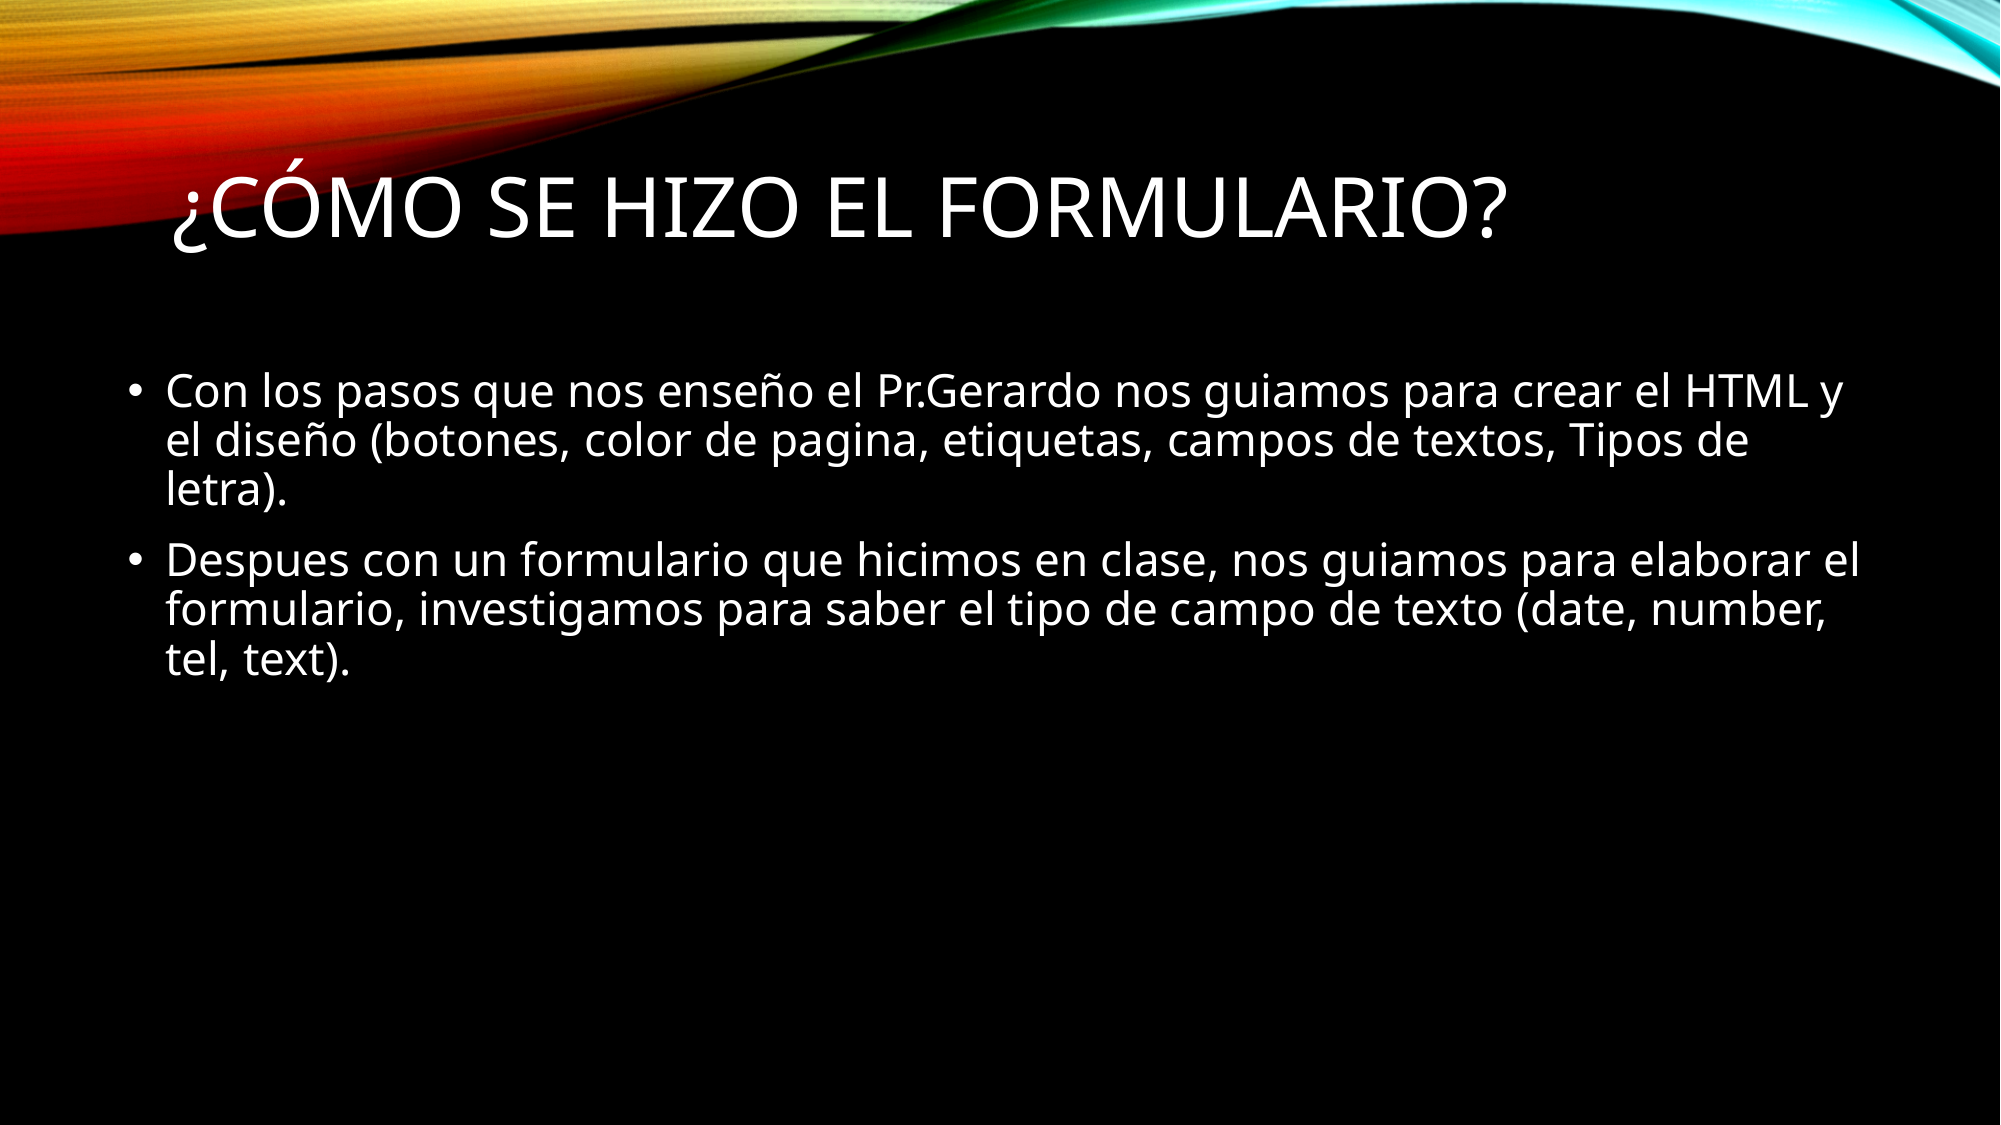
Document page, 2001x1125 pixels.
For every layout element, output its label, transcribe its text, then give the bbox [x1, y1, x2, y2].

title ¿Cómo se hizo el formulario? [112, 104, 1525, 317]
list Con los pasos que nos enseño el Pr.Gerardo nos guiamos para crear el HTML y el diseño (botones, color de pagina, etiquetas, campos de textos, Tipos de letra). Despues con un formulario que hicimos en clase, nos guiamos para elaborar el formulario, investigamos para saber el tipo de campo de texto (date, number, tel, text). [112, 360, 1888, 738]
picture [0, 0, 2000, 237]
